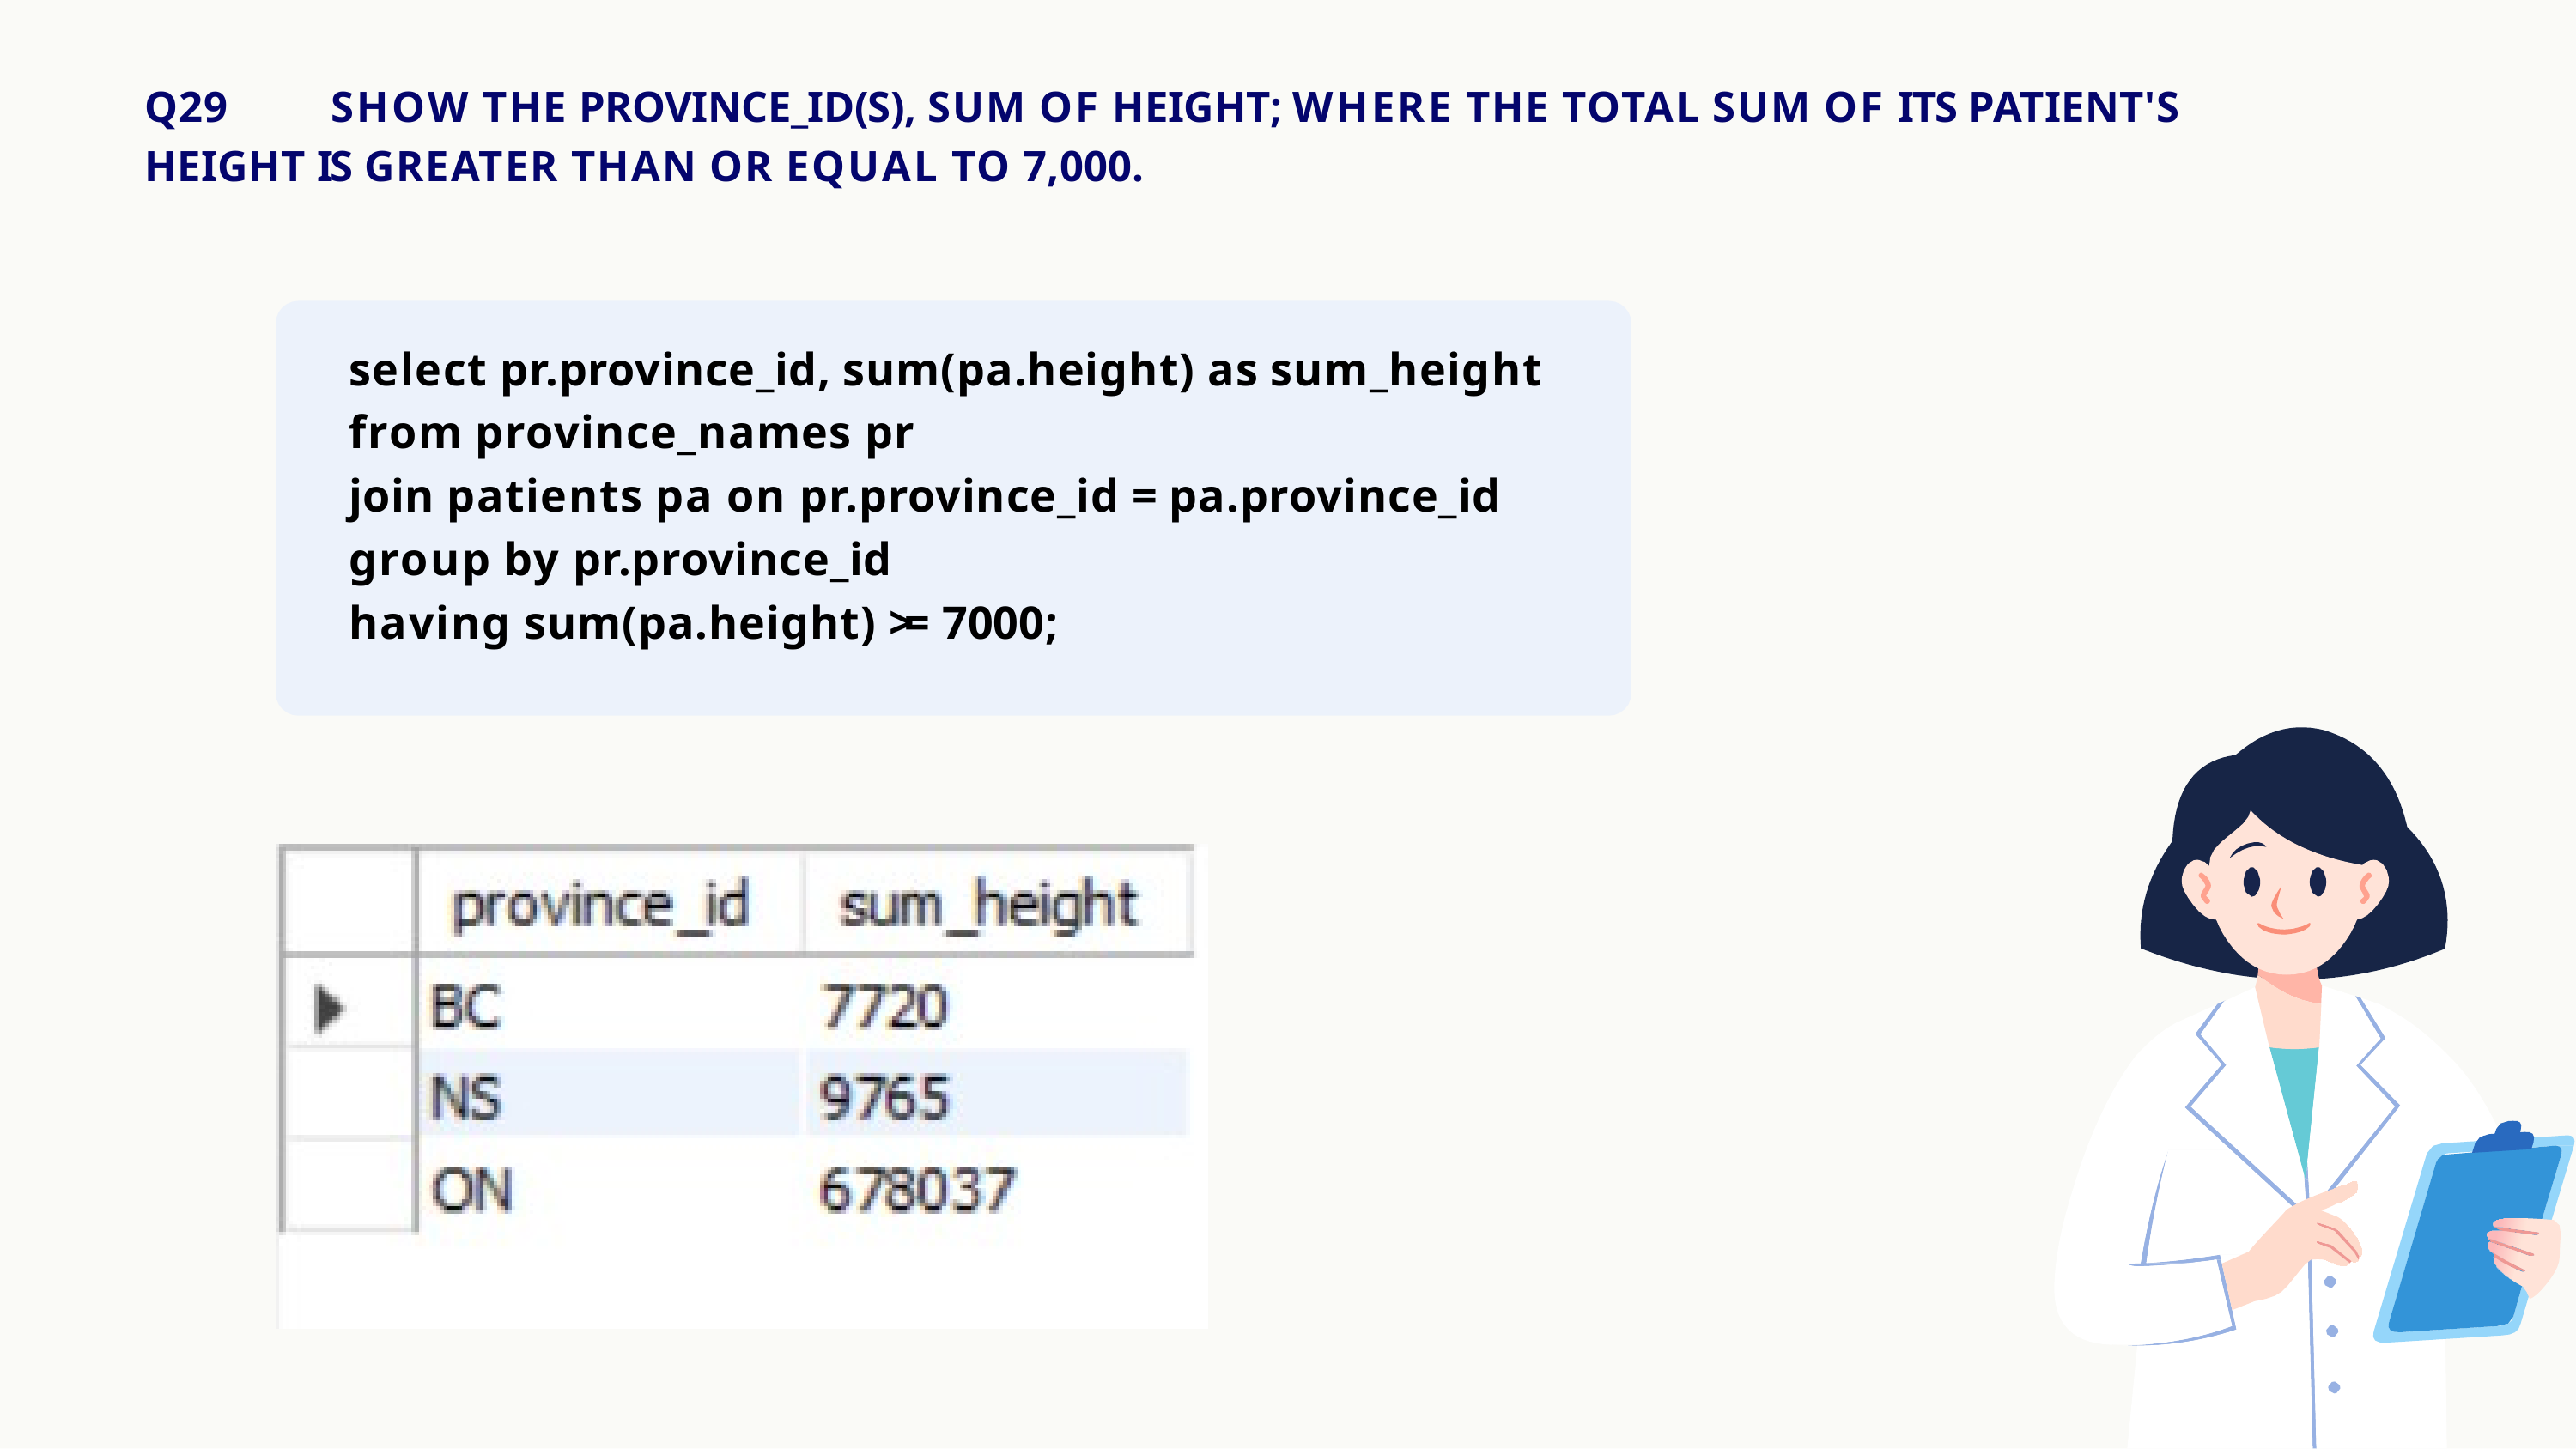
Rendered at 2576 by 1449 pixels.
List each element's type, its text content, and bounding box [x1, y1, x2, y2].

text_box [2177, 727, 2403, 809]
text_box select pr.province_id, sum(pa.height) as sum_height from province_names pr join patients pa on pr.province_id = pa.province_id group by pr.province_id having sum(pa.height) >= 7000; [347, 329, 1590, 648]
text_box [2053, 809, 2575, 1449]
text_box [276, 300, 1631, 716]
picture [275, 844, 1209, 1329]
text_box Q29 SHOW THE PROVINCE_ID(S), SUM OF HEIGHT; WHERE THE TOTAL SUM OF ITS PATIENT'S HEIGHT IS GREATER THAN OR EQUAL TO 7,000. [143, 70, 2305, 190]
